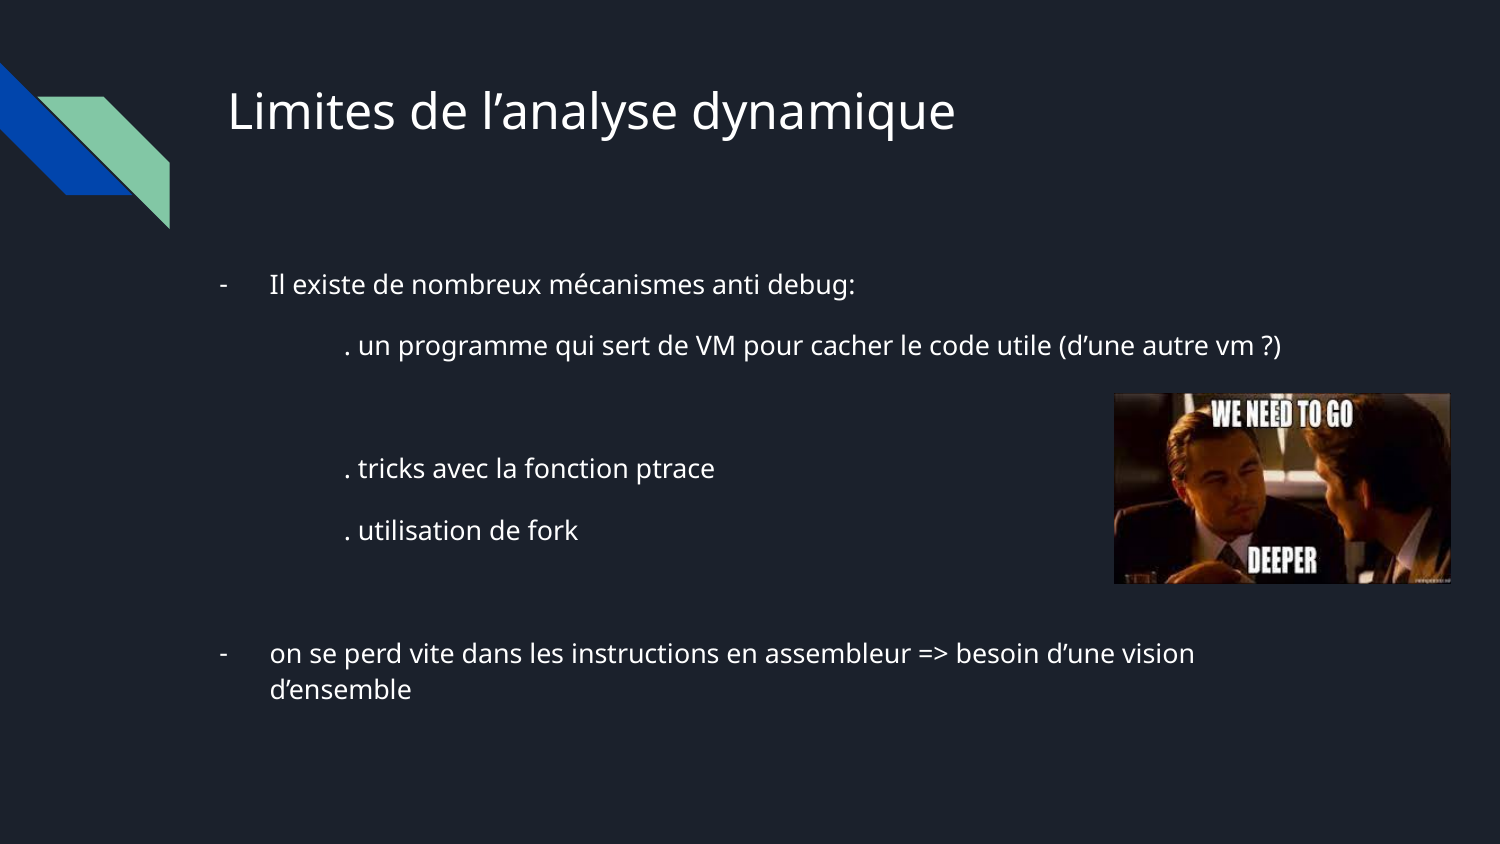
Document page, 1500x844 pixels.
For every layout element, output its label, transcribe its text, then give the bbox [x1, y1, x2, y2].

text_box Il existe de nombreux mécanismes anti debug: . un programme qui sert de VM pour cacher le code utile (d’une autre vm ?) . tricks avec la fonction ptrace . utilisation de fork on se perd vite dans les instructions en assembleur => besoin d’une vision d’ensemble [180, 247, 1336, 726]
text_box Limites de l’analyse dynamique [212, 64, 1368, 215]
picture [1114, 393, 1451, 584]
